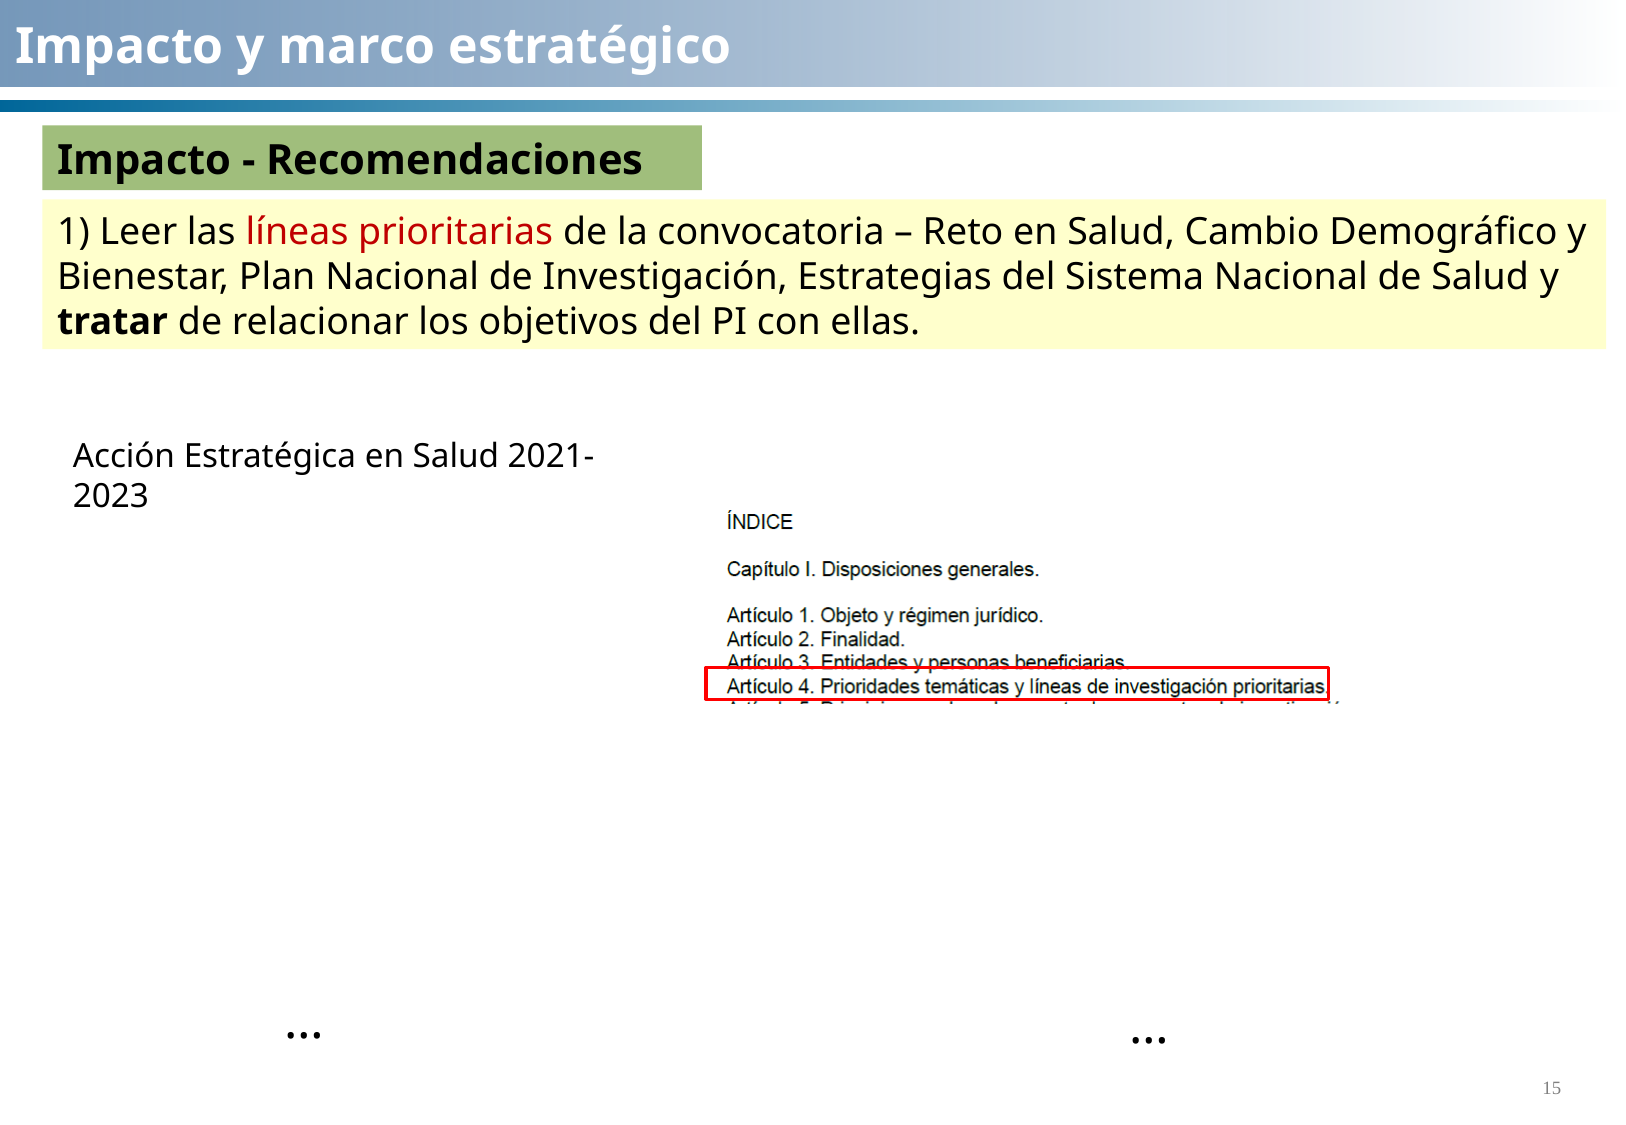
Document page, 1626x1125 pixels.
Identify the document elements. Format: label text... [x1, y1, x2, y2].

text_box … [222, 981, 386, 1056]
text_box Impacto - Recomendaciones [42, 125, 702, 191]
picture [699, 503, 1393, 704]
text_box … [1067, 986, 1231, 1061]
text_box 1) Leer las líneas prioritarias de la convocatoria – Reto en Salud, Cambio Demográfico y Bienestar, Plan Nacional de Investigación, Estrategias del Sistema Nacional de Salud y tratar de relacionar los objetivos del PI con ellas. [42, 199, 1607, 350]
title Impacto y marco estratégico [0, 0, 1400, 88]
text_box Acción Estratégica en Salud 2021-2023 [58, 426, 686, 522]
